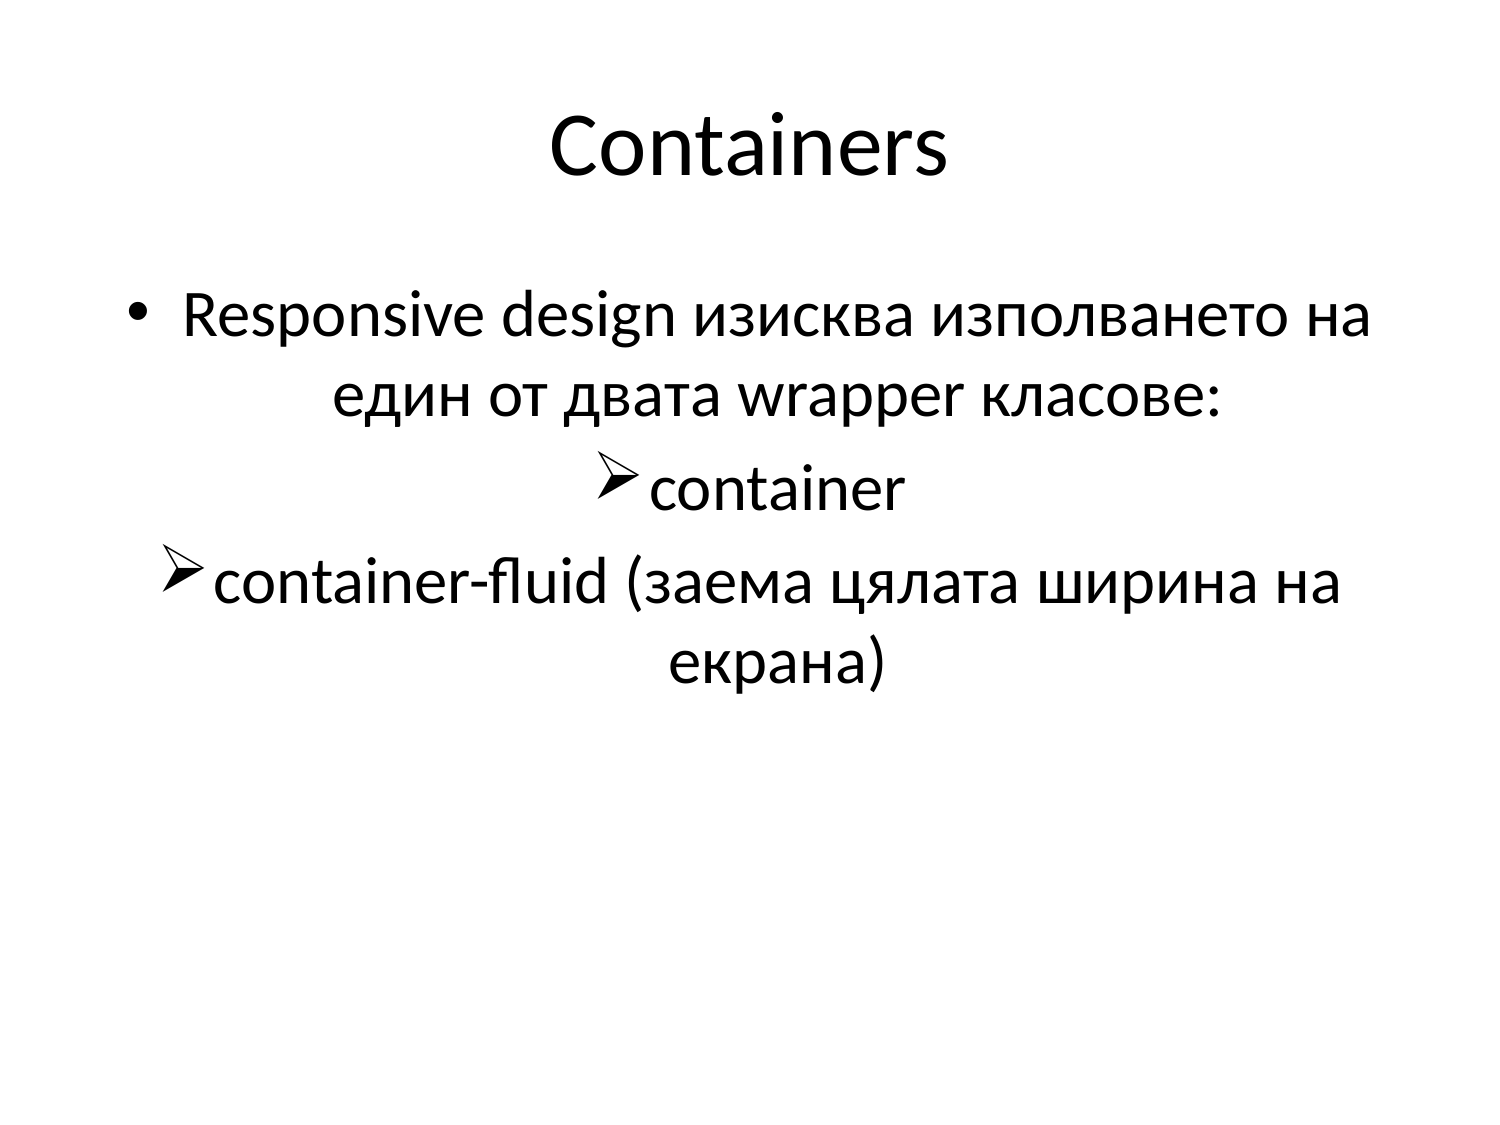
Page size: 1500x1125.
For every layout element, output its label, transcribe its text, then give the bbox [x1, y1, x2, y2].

title Containers [75, 45, 1425, 233]
list Responsive design изисква изполването на един от двата wrapper класове: container container-fluid (заема цялата ширина на екрана) [75, 262, 1425, 1005]
